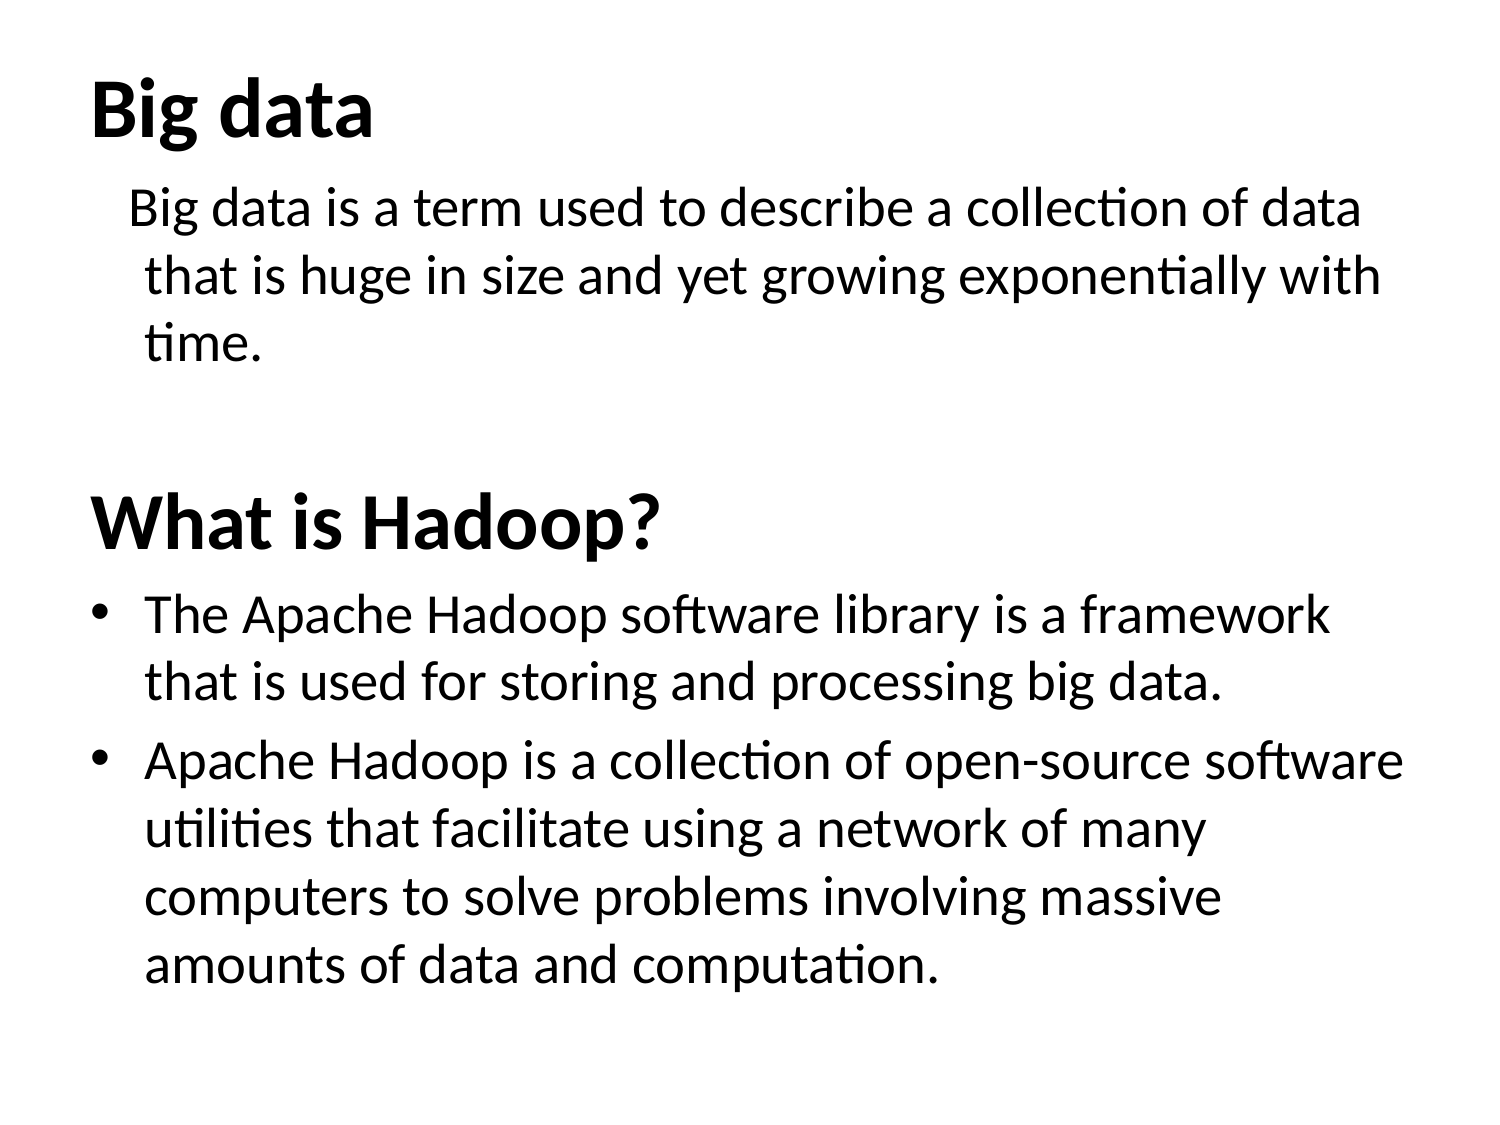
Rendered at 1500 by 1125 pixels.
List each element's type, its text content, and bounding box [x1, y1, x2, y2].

list Big data is a term used to describe a collection of data that is huge in size and yet growing exponentially with time. What is Hadoop? The Apache Hadoop software library is a framework that is used for storing and processing big data. Apache Hadoop is a collection of open-source software utilities that facilitate using a network of many computers to solve problems involving massive amounts of data and computation. [75, 162, 1425, 1005]
title Big data [75, 45, 1425, 162]
